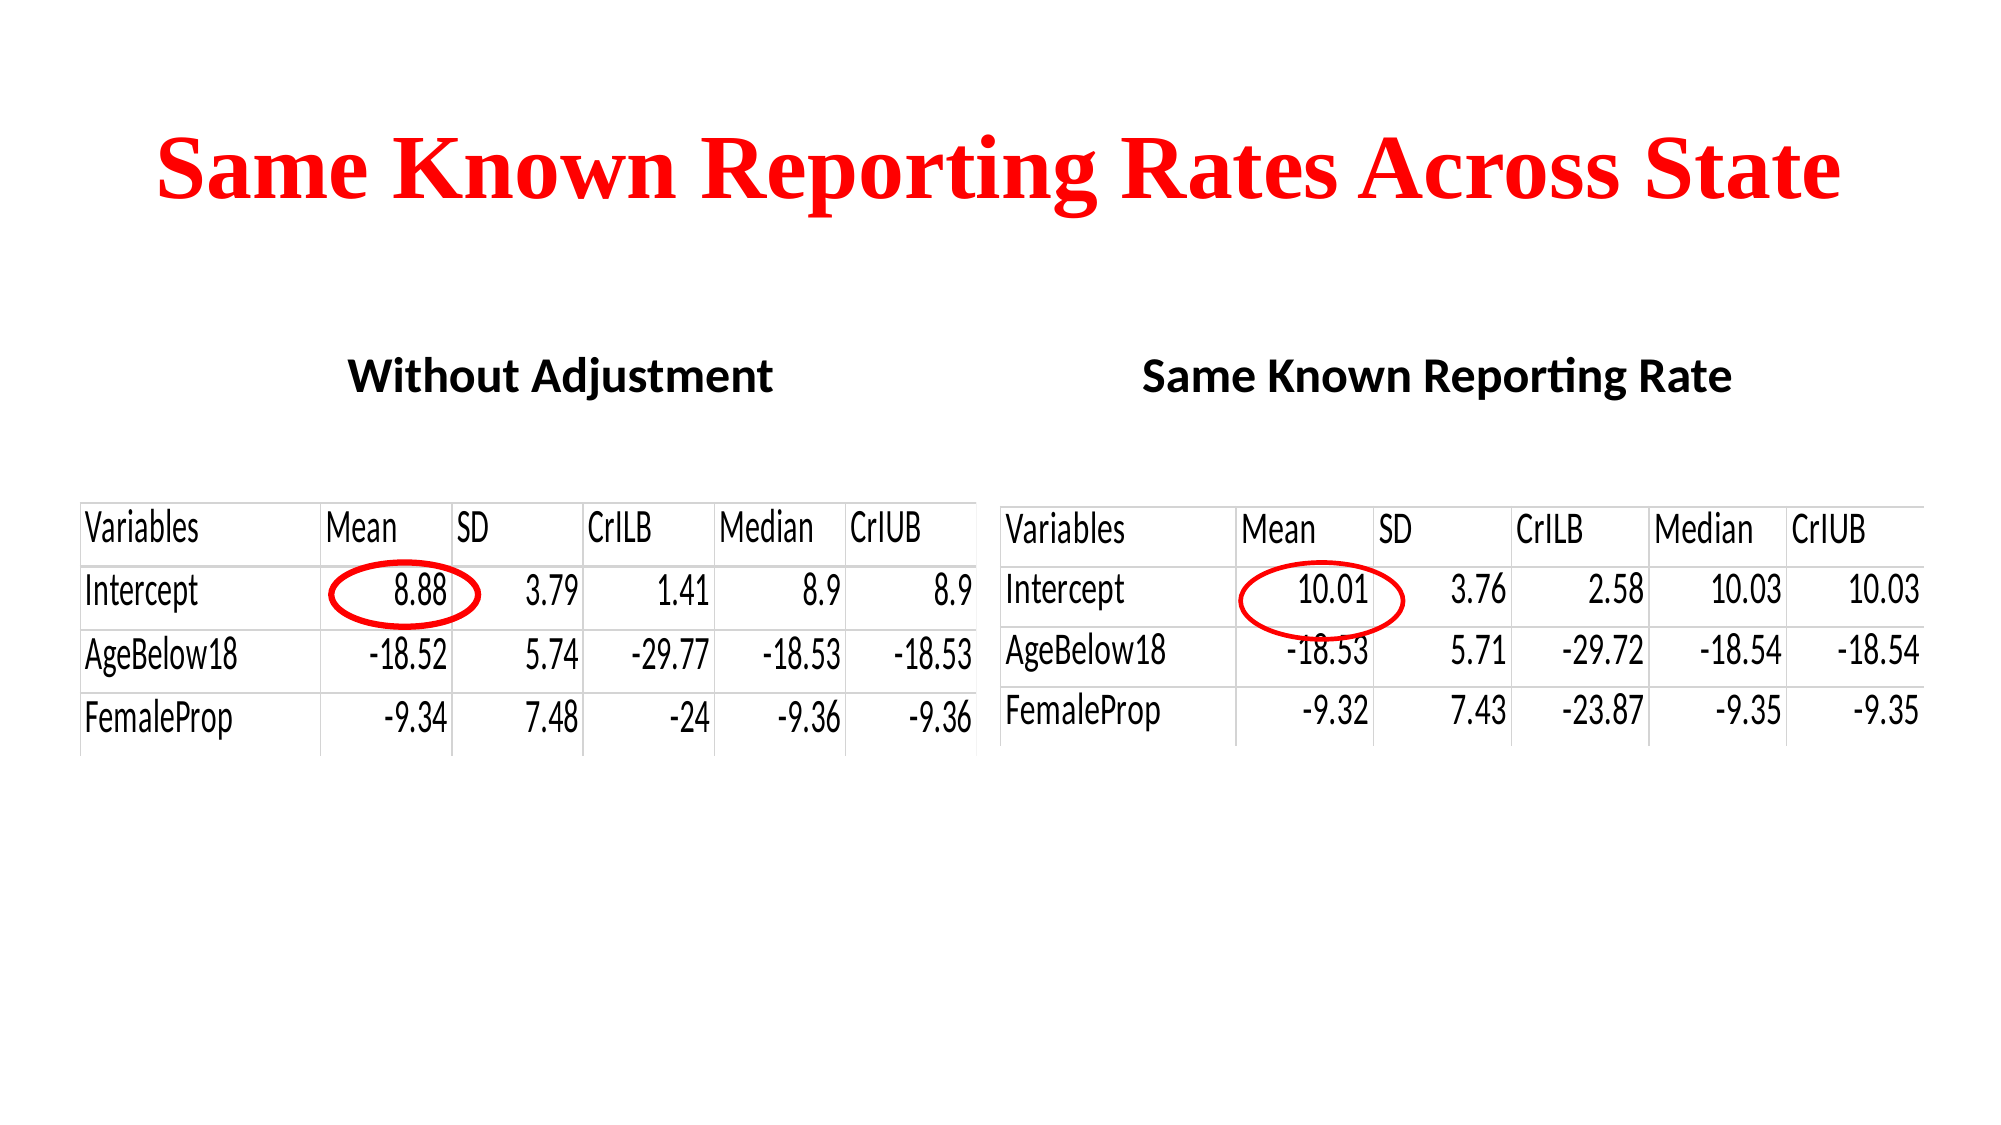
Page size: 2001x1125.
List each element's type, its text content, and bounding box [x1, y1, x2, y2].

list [79, 502, 978, 758]
list Same Known Reporting Rate [1012, 275, 1863, 411]
list Without Adjustment [137, 275, 984, 411]
title Same Known Reporting Rates Across State [137, 59, 1863, 278]
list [999, 505, 1926, 748]
